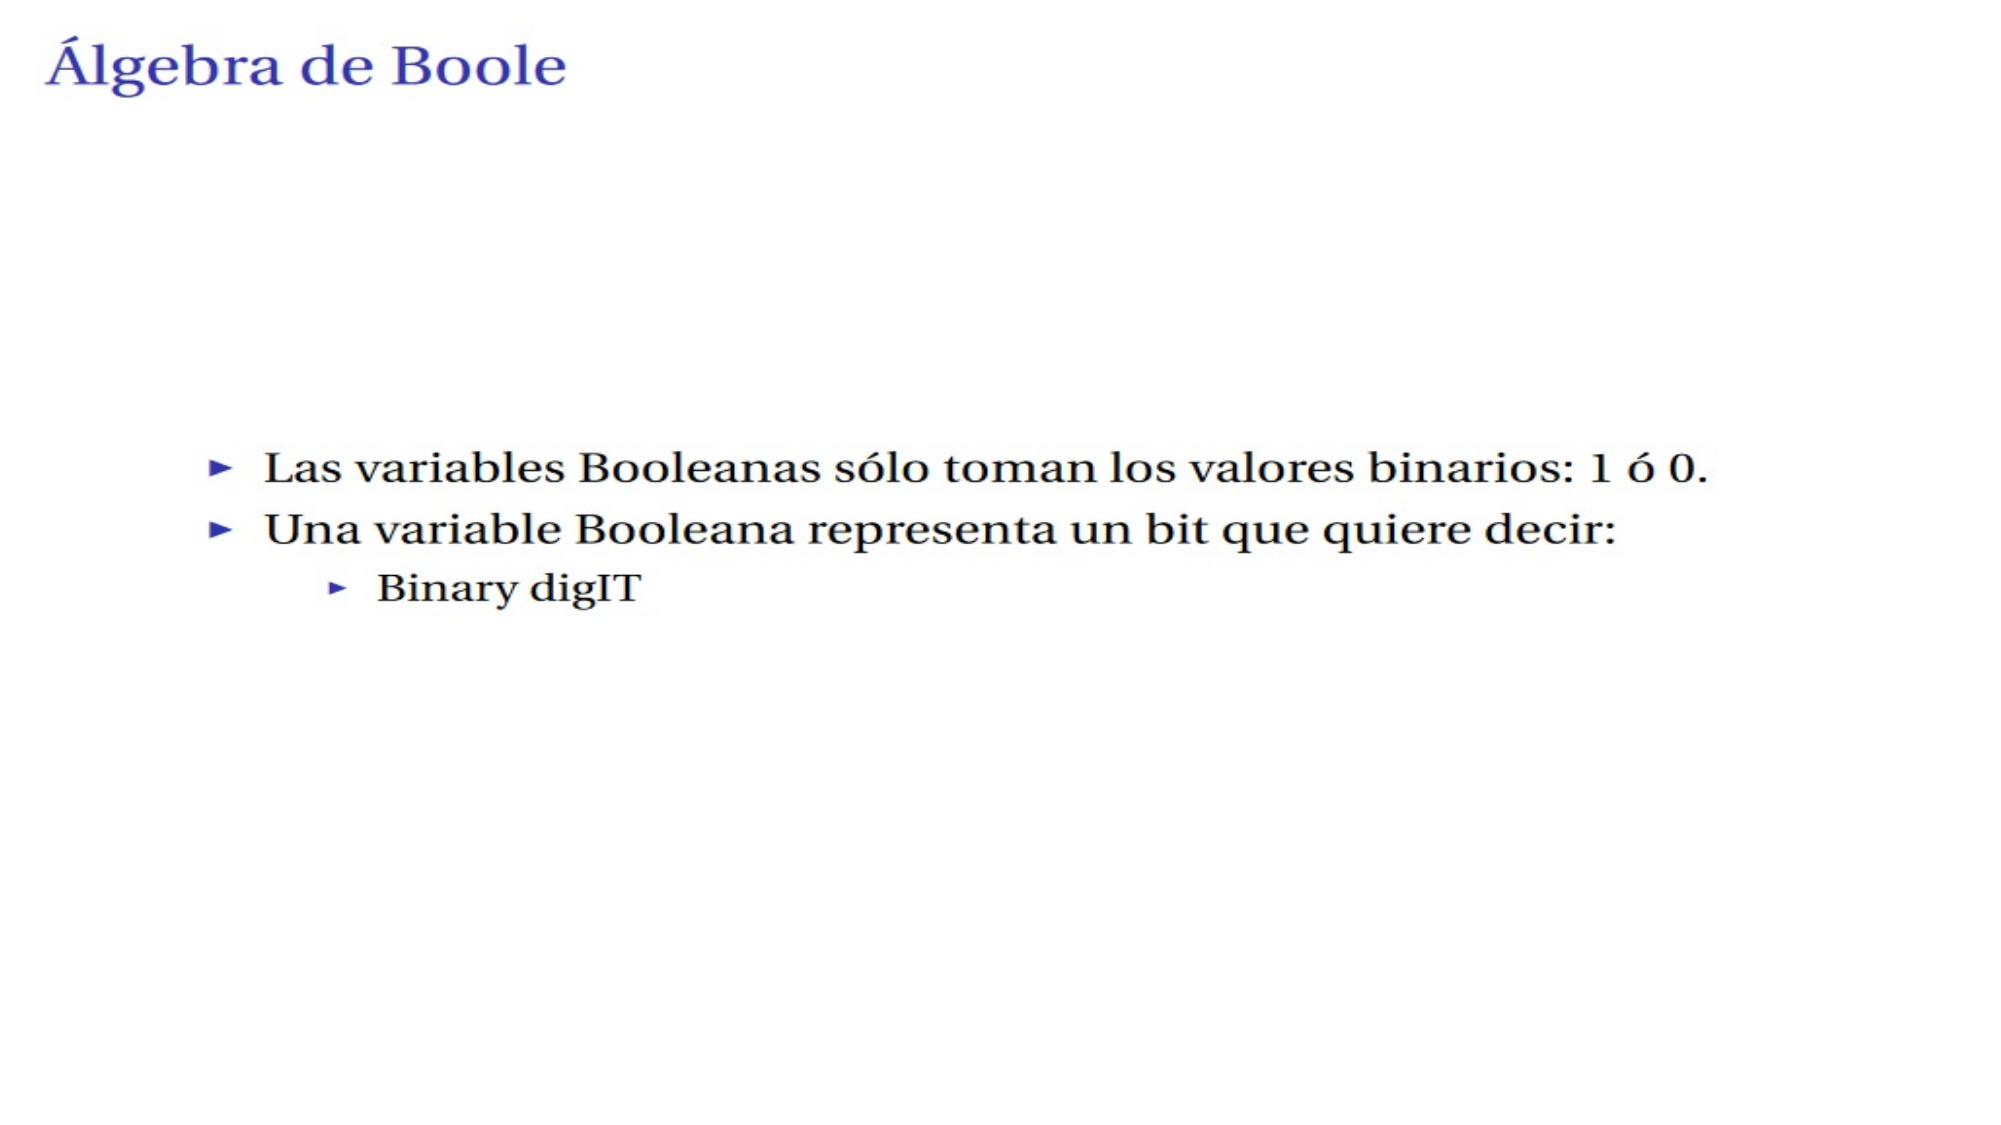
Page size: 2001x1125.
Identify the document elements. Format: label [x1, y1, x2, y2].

list [5, 0, 1969, 1117]
